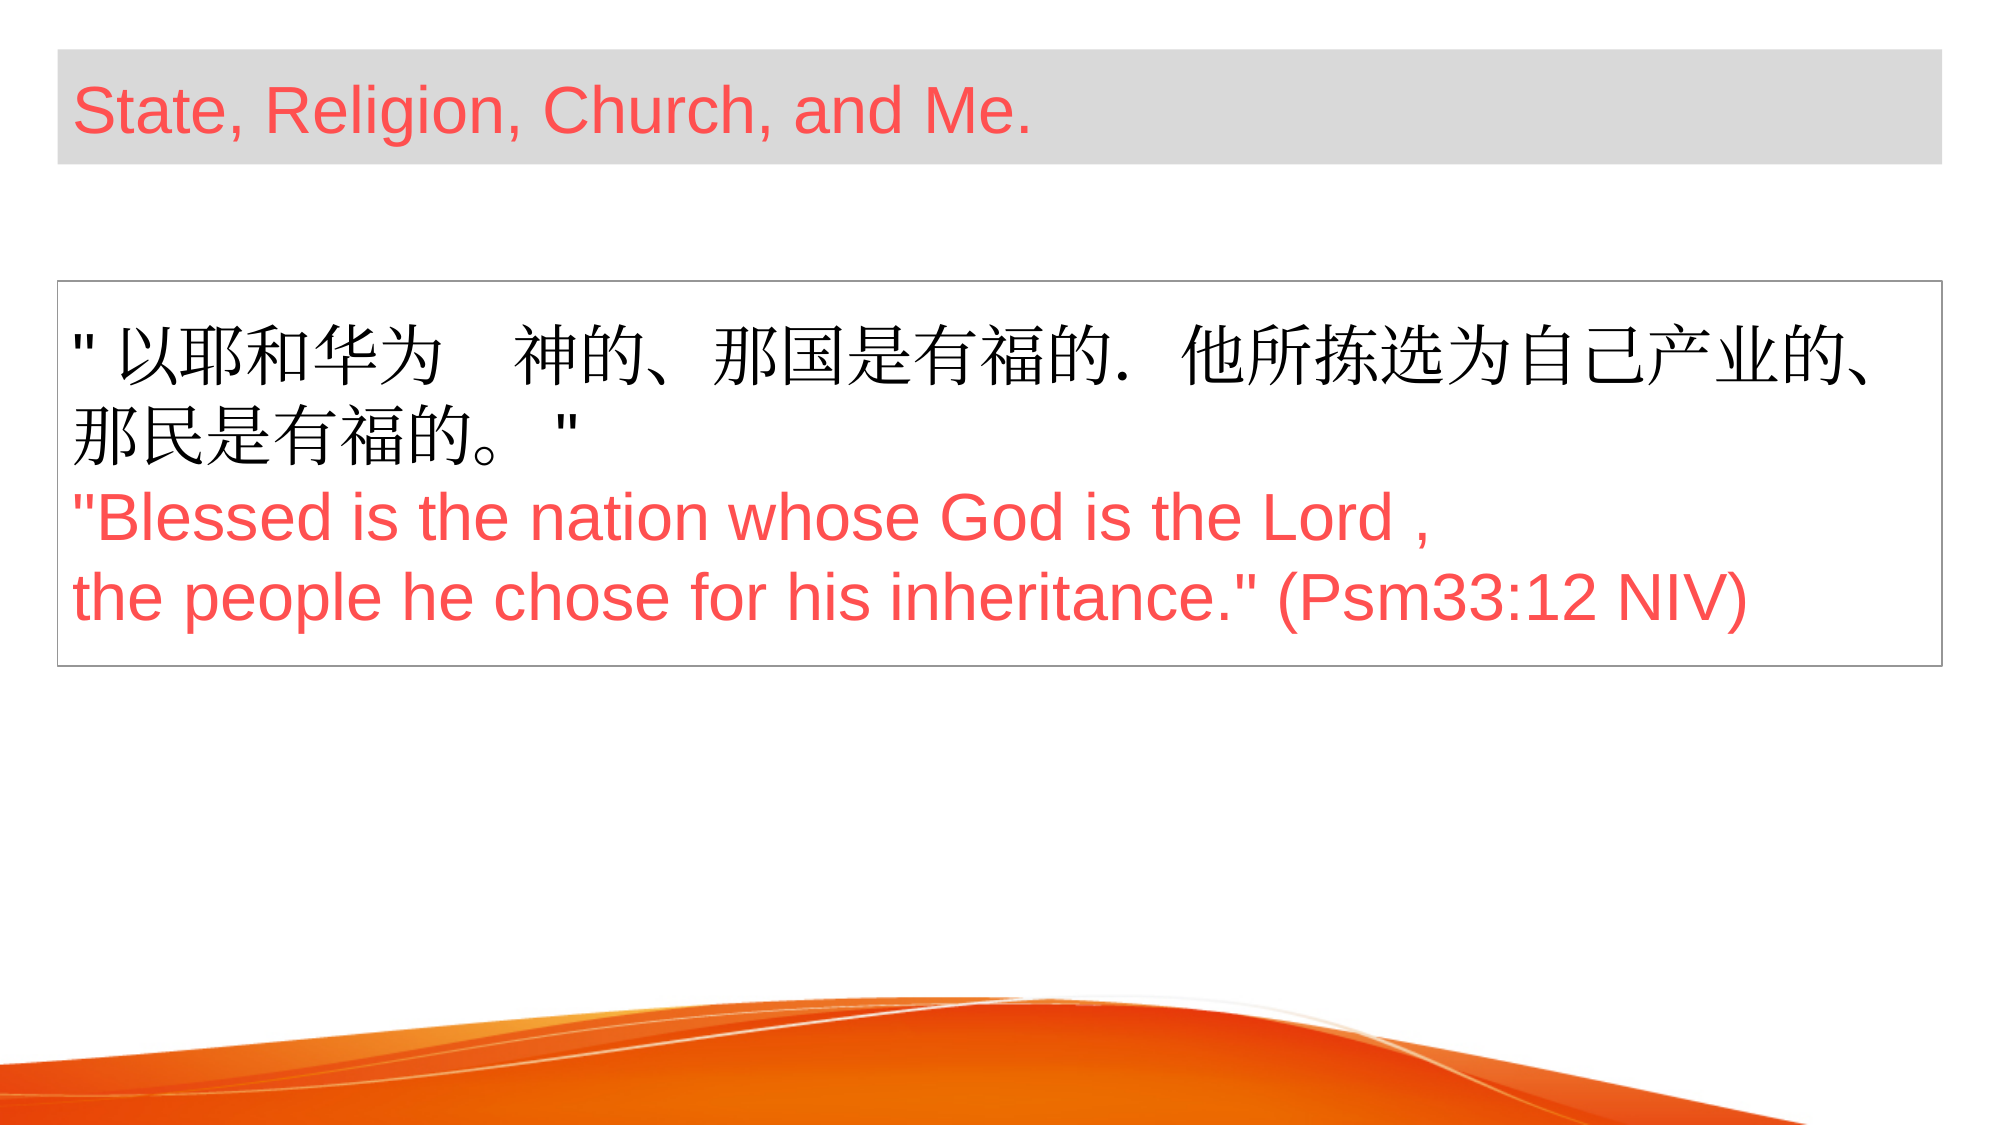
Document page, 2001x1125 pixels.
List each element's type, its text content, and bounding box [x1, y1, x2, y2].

picture [0, 0, 2000, 1125]
text_box "以耶和华为 神的、那国是有福的．他所拣选为自己产业的、那民是有福的。" "Blessed is the nation whose God is the Lord , the people he chose for his inheritance." (Psm33:12 NIV) [57, 280, 1943, 666]
title State, Religion, Church, and Me. [57, 49, 1943, 165]
